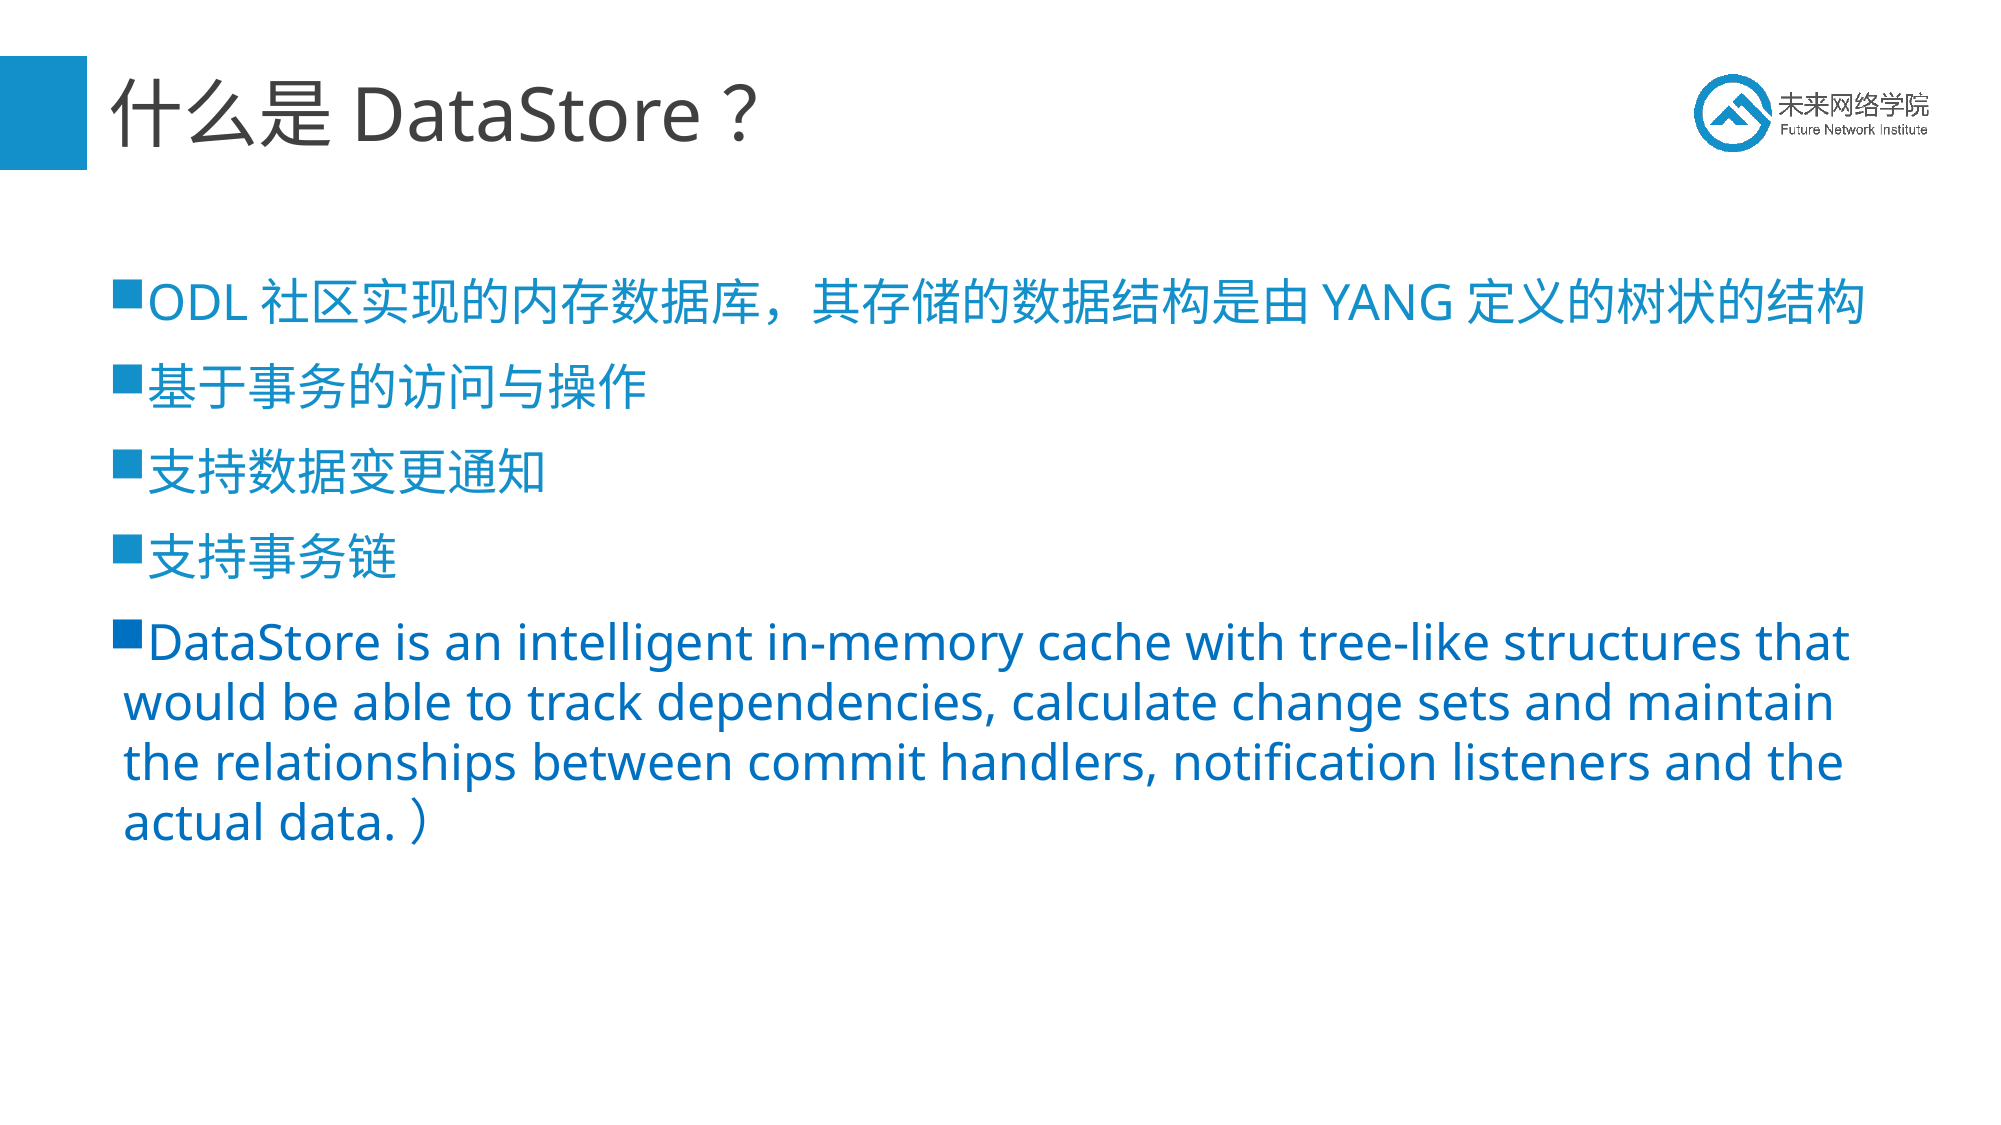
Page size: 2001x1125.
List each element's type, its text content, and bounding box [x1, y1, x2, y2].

list ODL社区实现的内存数据库，其存储的数据结构是由YANG定义的树状的结构 基于事务的访问与操作 支持数据变更通知 支持事务链 DataStore is an intelligent in-memory cache with tree-like structures that would be able to track dependencies, calculate change sets and maintain the relationships between commit handlers, notification listeners and the actual data.） [93, 262, 1888, 977]
picture [1888, 74, 1929, 152]
title 什么是DataStore？ [93, 61, 1888, 174]
